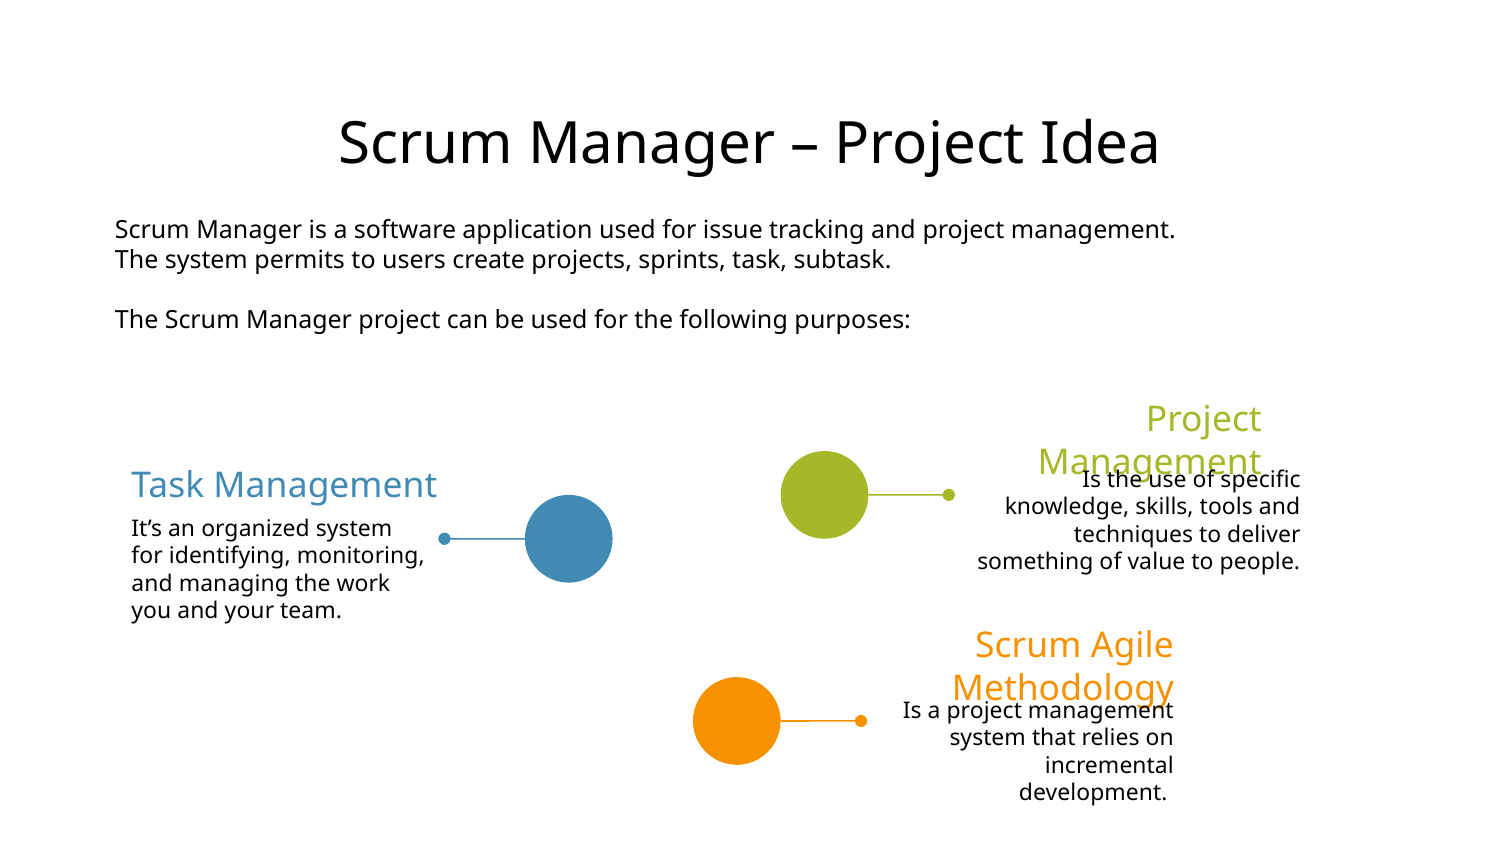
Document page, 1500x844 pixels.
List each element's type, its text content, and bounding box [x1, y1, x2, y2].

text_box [692, 635, 1190, 807]
text_box Scrum Manager is a software application used for issue tracking and project management. The system permits to users create projects, sprints, task, subtask. The Scrum Manager project can be used for the following purposes: [99, 198, 1204, 324]
title Scrum Manager – Project Idea [116, 88, 1384, 167]
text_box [780, 409, 1317, 575]
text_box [116, 453, 613, 625]
